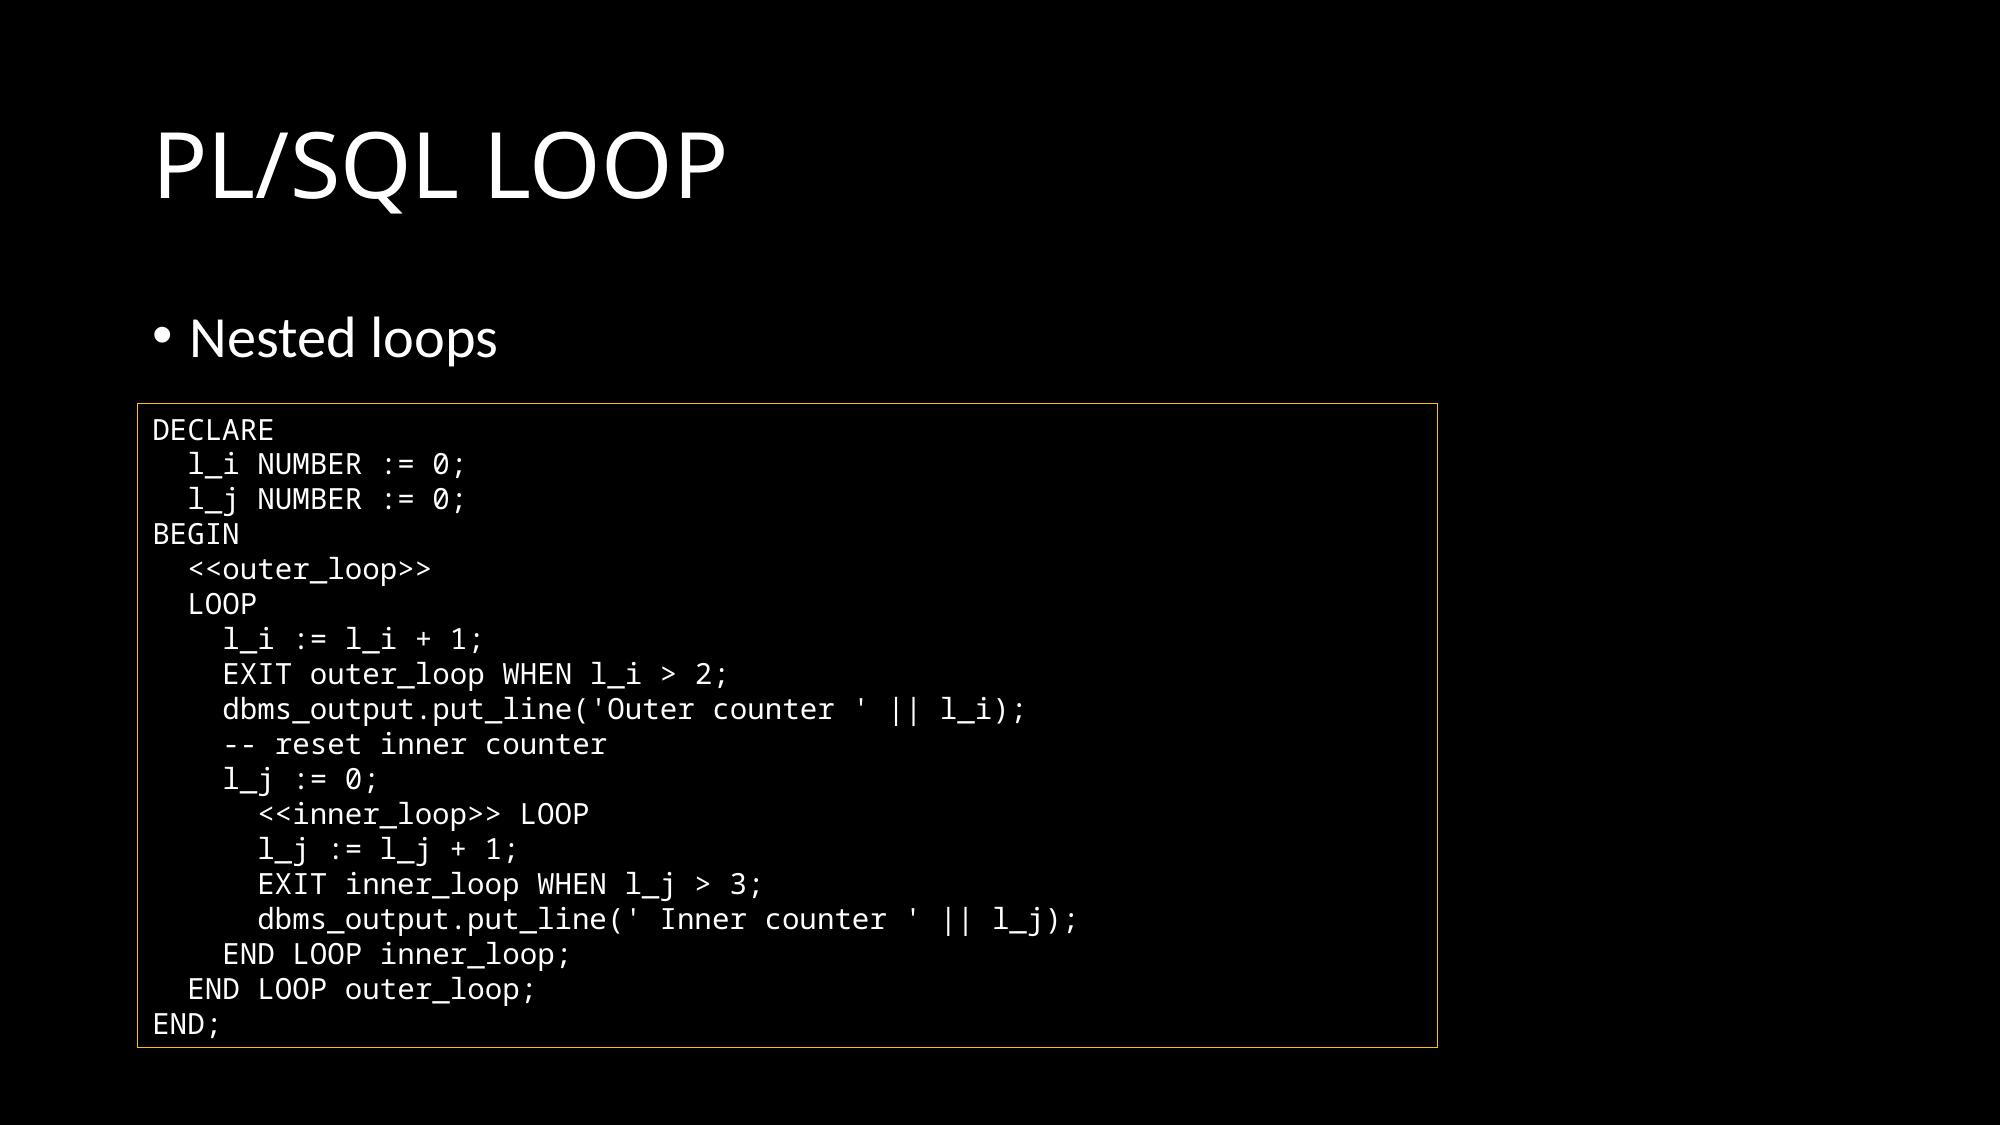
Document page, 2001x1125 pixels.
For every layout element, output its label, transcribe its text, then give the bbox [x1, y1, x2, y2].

title PL/SQL LOOP [137, 59, 1863, 278]
text_box DECLARE l_i NUMBER := 0; l_j NUMBER := 0; BEGIN <<outer_loop>> LOOP l_i := l_i + 1; EXIT outer_loop WHEN l_i > 2; dbms_output.put_line('Outer counter ' || l_i); -- reset inner counter l_j := 0; <<inner_loop>> LOOP l_j := l_j + 1; EXIT inner_loop WHEN l_j > 3; dbms_output.put_line(' Inner counter ' || l_j); END LOOP inner_loop; END LOOP outer_loop; END; [137, 403, 1438, 1048]
list Nested loops [137, 299, 1863, 1014]
